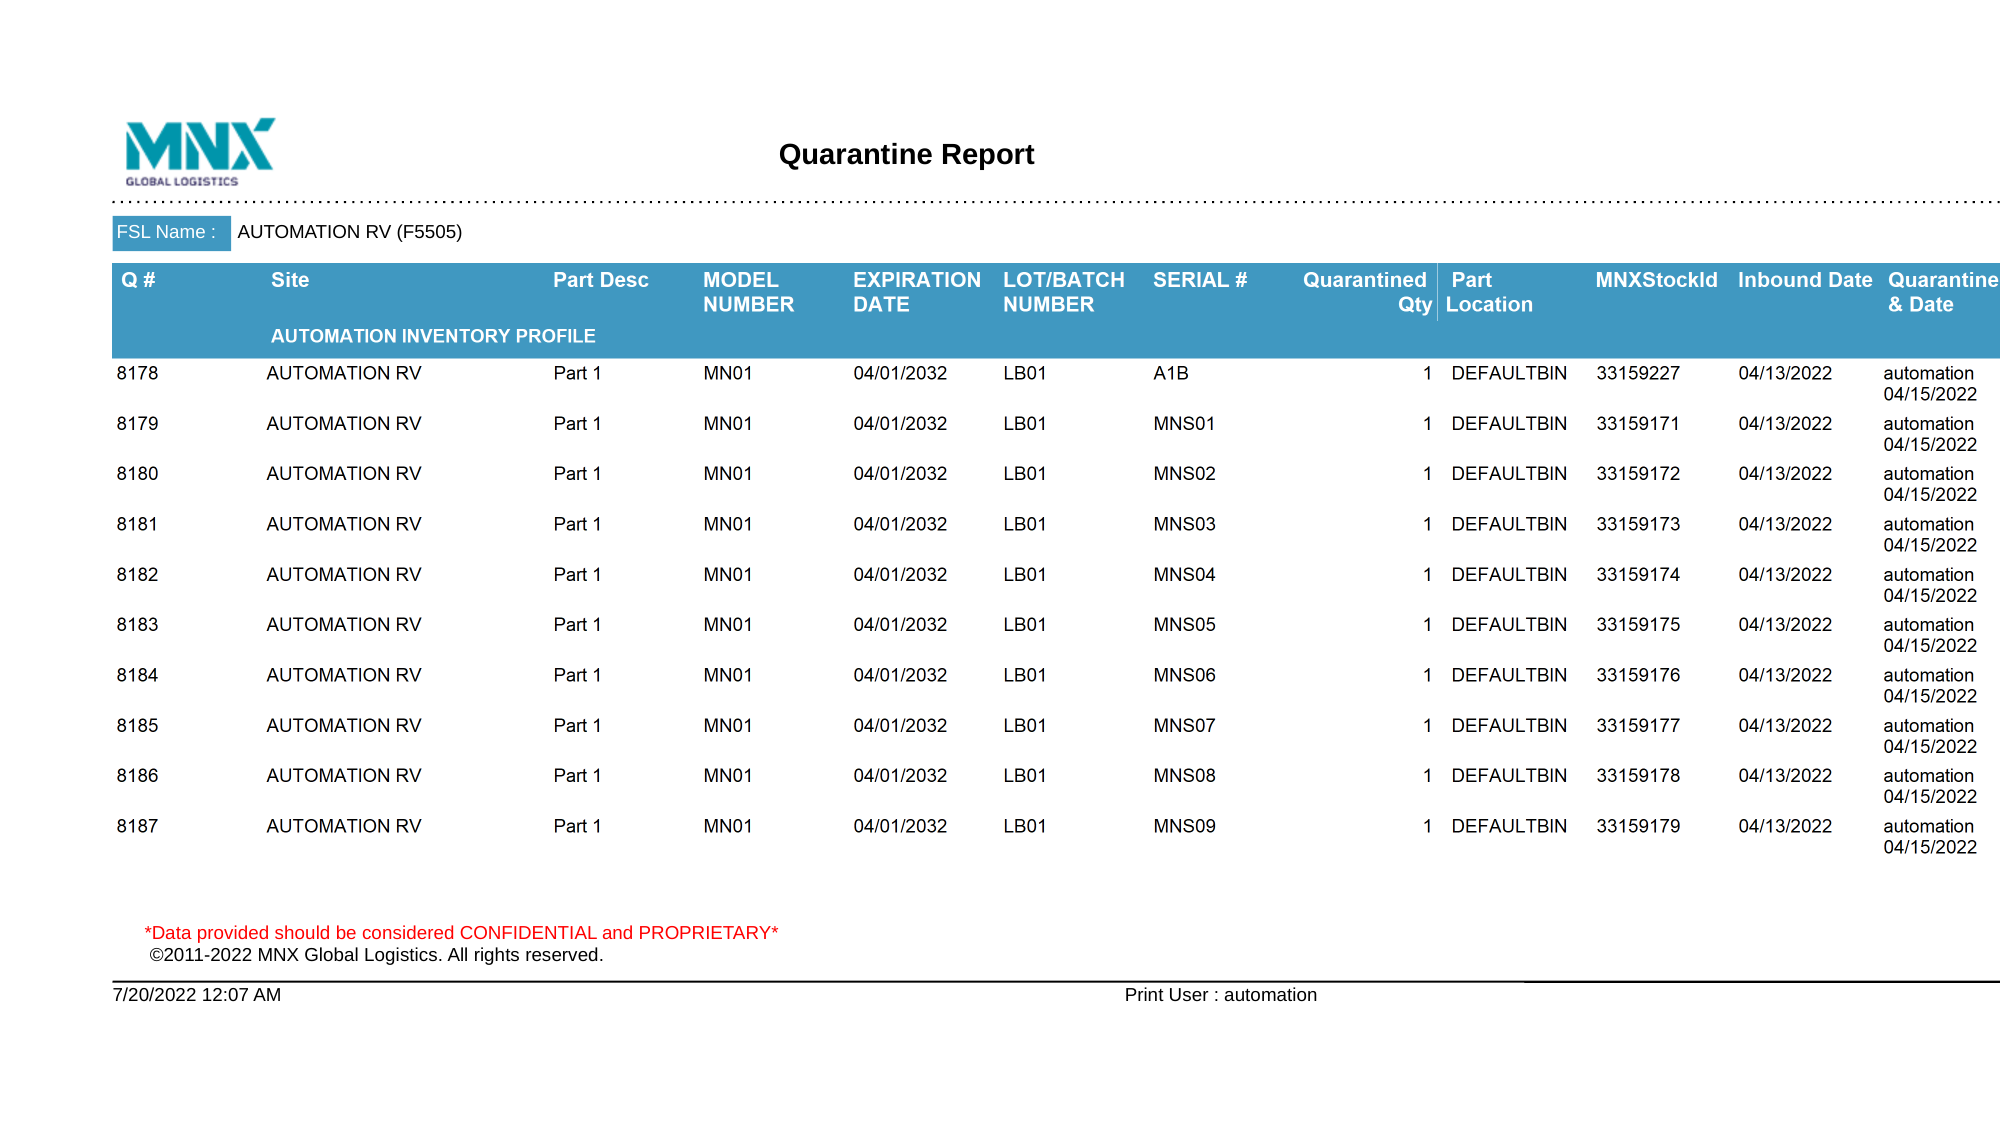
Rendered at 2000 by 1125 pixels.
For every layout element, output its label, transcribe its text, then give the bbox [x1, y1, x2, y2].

text_box ©2011-2022 MNX Global Logistics. All rights reserved. [144, 942, 1158, 964]
picture [112, 115, 323, 188]
text_box Quarantine Report [562, 131, 1252, 173]
text_box Print User : automation [1055, 983, 1387, 1013]
text_box 7/20/2022 12:07 AM [112, 983, 343, 1013]
text_box *Data provided should be considered CONFIDENTIAL and PROPRIETARY* [144, 920, 1158, 942]
text_box FSL Name : [112, 215, 232, 252]
text_box AUTOMATION RV (F5505) [233, 215, 669, 252]
picture [112, 263, 2000, 862]
